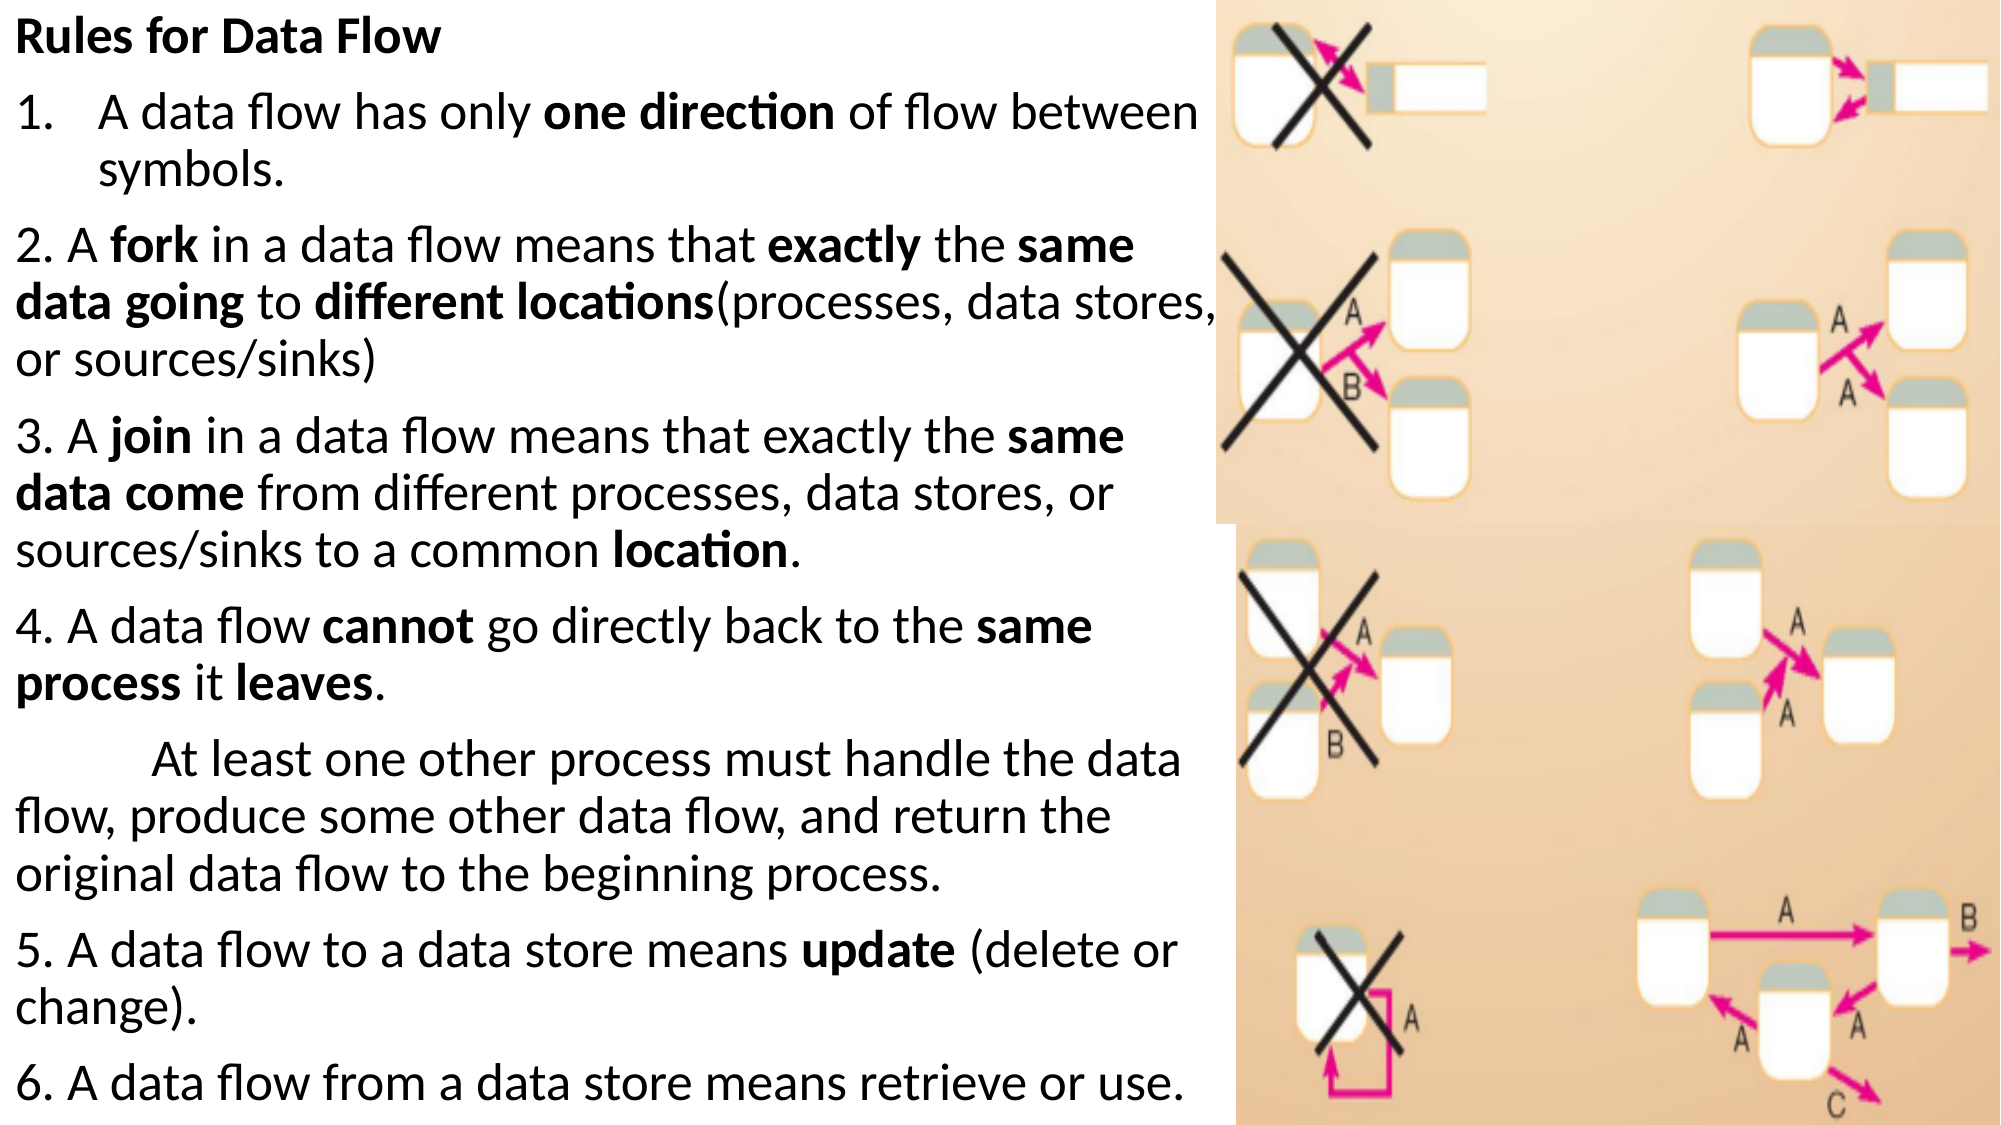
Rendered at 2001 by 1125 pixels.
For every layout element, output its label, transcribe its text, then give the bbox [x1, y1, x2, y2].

list Rules for Data Flow A data flow has only one direction of flow between symbols. 2. A fork in a data flow means that exactly the same data going to different locations(processes, data stores, or sources/sinks) 3. A join in a data flow means that exactly the same data come from different processes, data stores, or sources/sinks to a common location. 4. A data flow cannot go directly back to the same process it leaves. At least one other process must handle the data flow, produce some other data flow, and return the original data flow to the beginning process. 5. A data flow to a data store means update (delete or change). 6. A data flow from a data store means retrieve or use. [0, 0, 1236, 1125]
picture [1216, 0, 2000, 1125]
